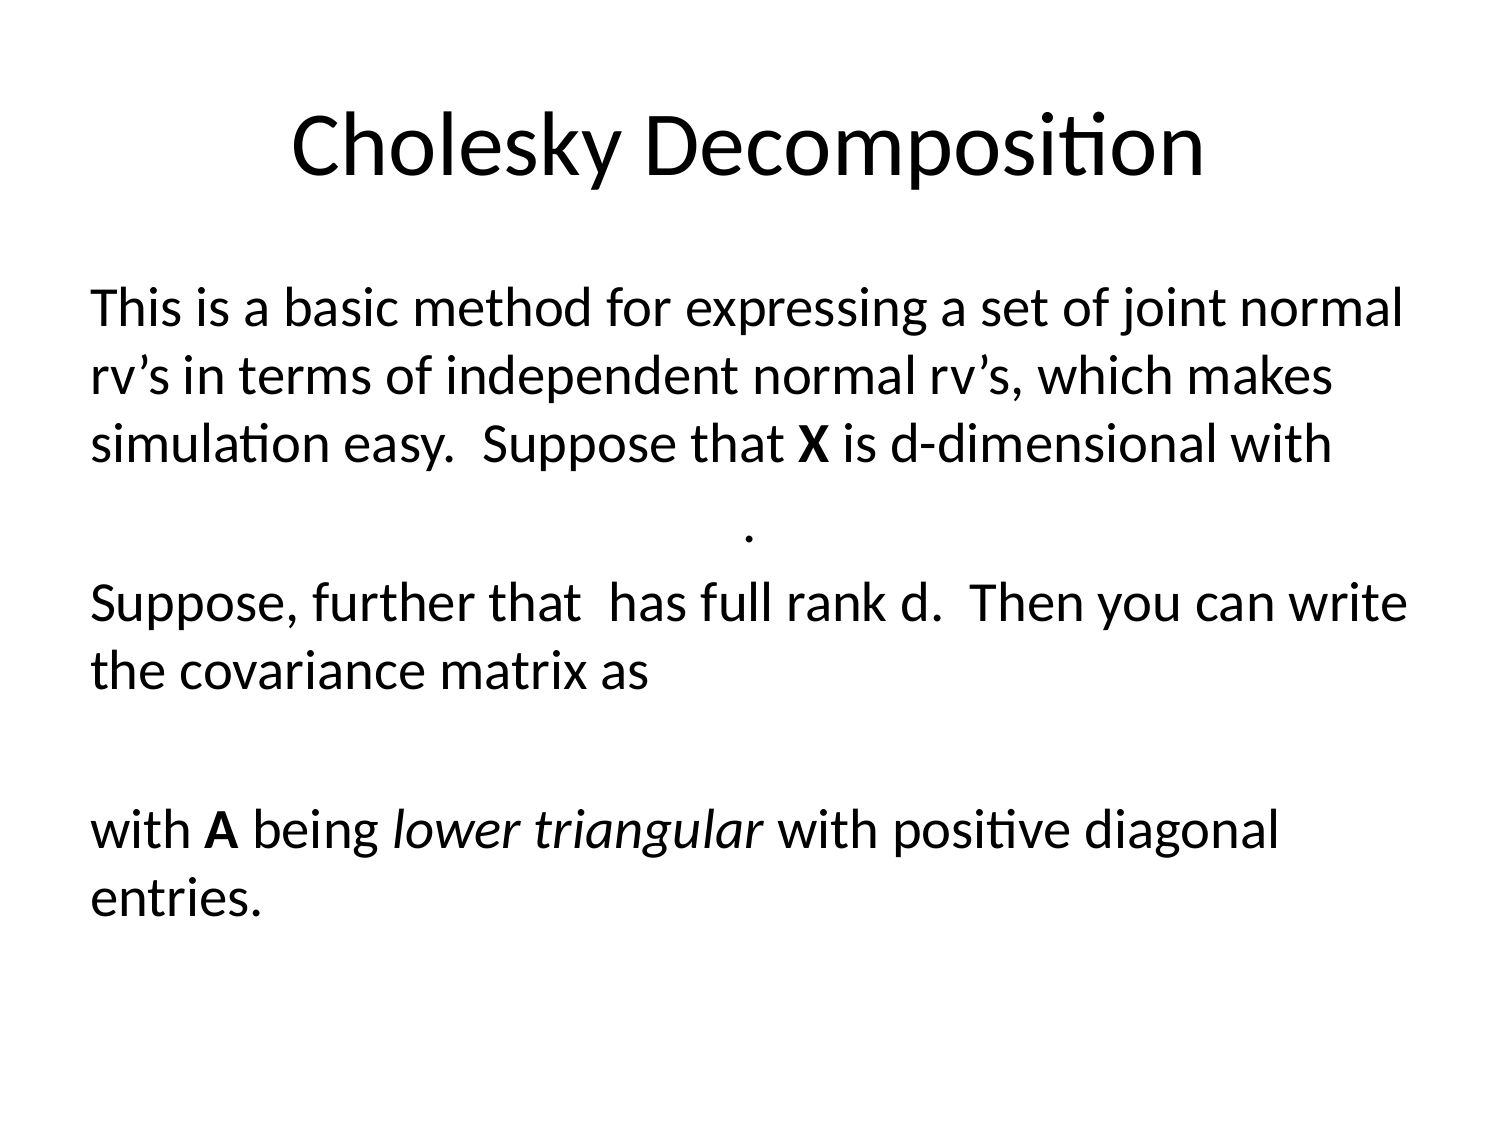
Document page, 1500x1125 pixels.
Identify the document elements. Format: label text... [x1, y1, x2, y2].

title Cholesky Decomposition [75, 45, 1425, 233]
